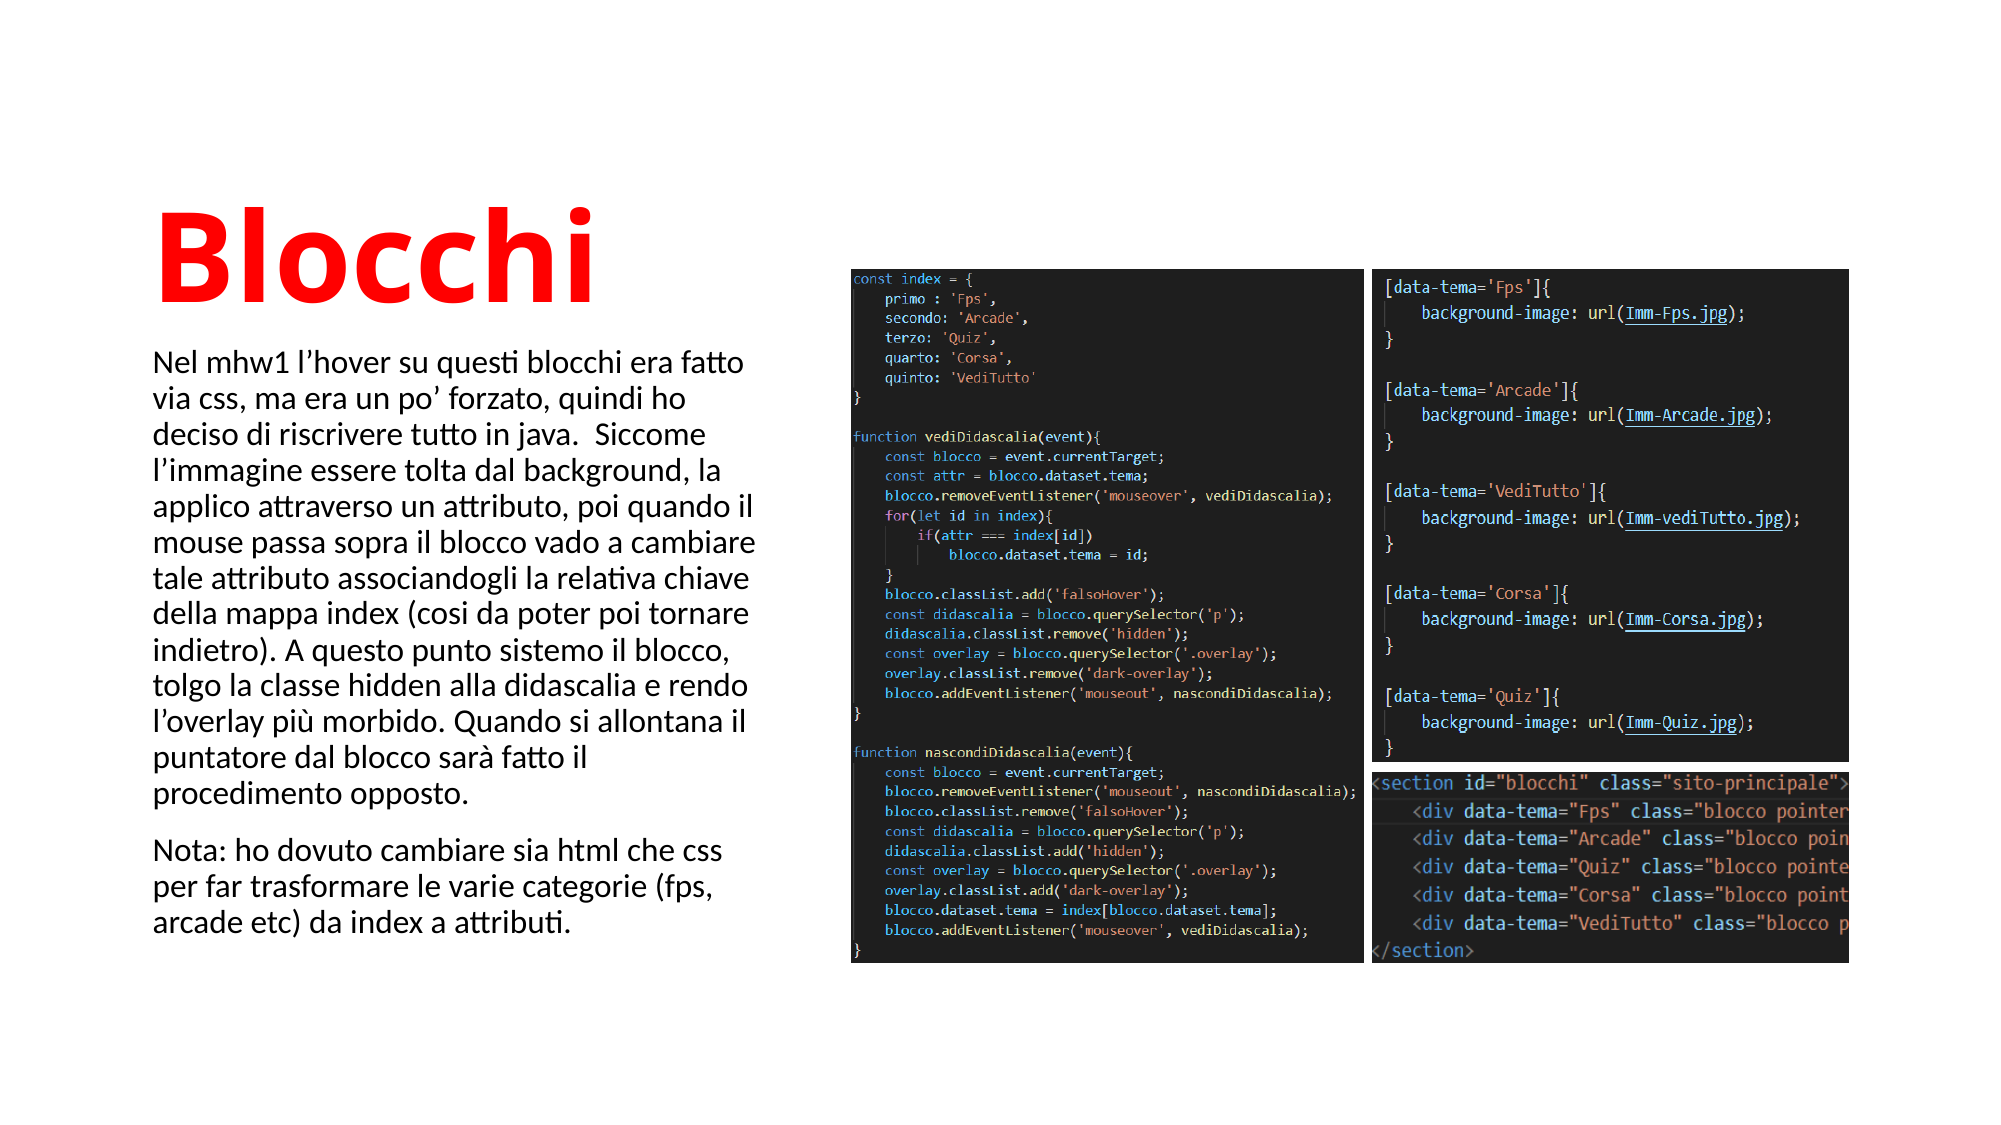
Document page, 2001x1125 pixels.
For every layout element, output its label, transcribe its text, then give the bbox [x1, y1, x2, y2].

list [851, 269, 1364, 963]
list Nel mhw1 l’hover su questi blocchi era fatto via css, ma era un po’ forzato, quindi ho deciso di riscrivere tutto in java. Siccome l’immagine essere tolta dal background, la applico attraverso un attributo, poi quando il mouse passa sopra il blocco vado a cambiare tale attributo associandogli la relativa chiave della mappa index (cosi da poter poi tornare indietro). A questo punto sistemo il blocco, tolgo la classe hidden alla didascalia e rendo l’overlay più morbido. Quando si allontana il puntatore dal blocco sarà fatto il procedimento opposto. Nota: ho dovuto cambiare sia html che css per far trasformare le varie categorie (fps, arcade etc) da index a attributi. [137, 337, 783, 963]
title Blocchi [136, 75, 790, 338]
picture [1372, 772, 1849, 963]
picture [1372, 269, 1849, 762]
